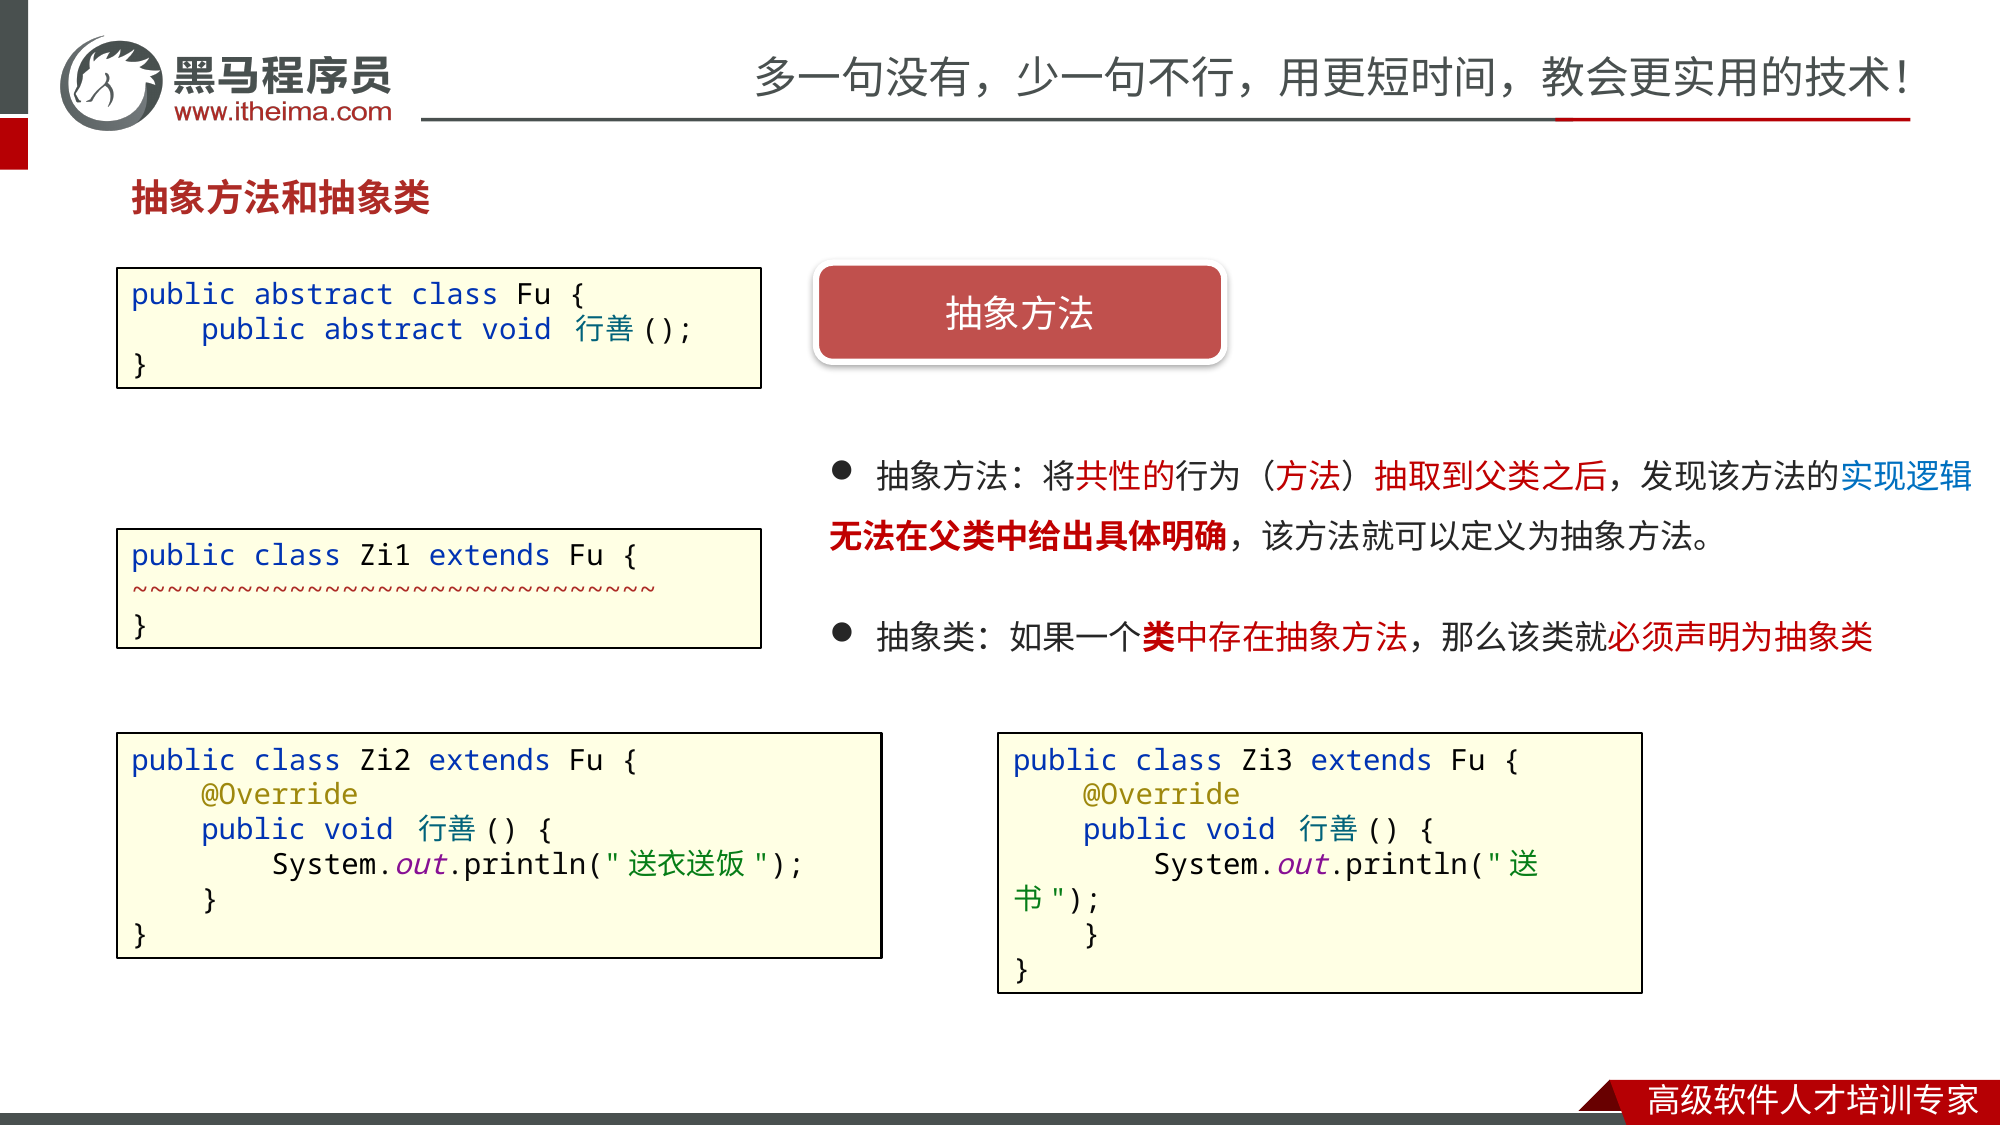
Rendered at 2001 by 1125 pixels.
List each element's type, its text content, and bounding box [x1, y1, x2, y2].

text_box public abstract class Fu { public abstract void 行善(); } [116, 268, 761, 388]
title [116, 40, 1556, 125]
text_box public class Zi1 extends Fu { ~~~~~~~~~~~~~~~~~~~~~~~~~~~~~~ } [116, 528, 761, 649]
picture [14, 0, 453, 179]
text_box public class Zi3 extends Fu { @Override public void 行善() { System.out.println("送书"); } } [998, 733, 1643, 993]
text_box 抽象类：如果一个类中存在抽象方法，那么该类就必须声明为抽象类 [814, 589, 1889, 664]
text_box 抽象方法 [812, 259, 1228, 365]
text_box 抽象方法：将共性的行为（方法）抽取到父类之后，发现该方法的实现逻辑 无法在父类中给出具体明确，该方法就可以定义为抽象方法。 [814, 427, 1989, 563]
text_box public class Zi2 extends Fu { @Override public void 行善() { System.out.println("送衣送饭"); } } [116, 733, 882, 958]
text_box 抽象方法和抽象类 [116, 154, 1880, 239]
